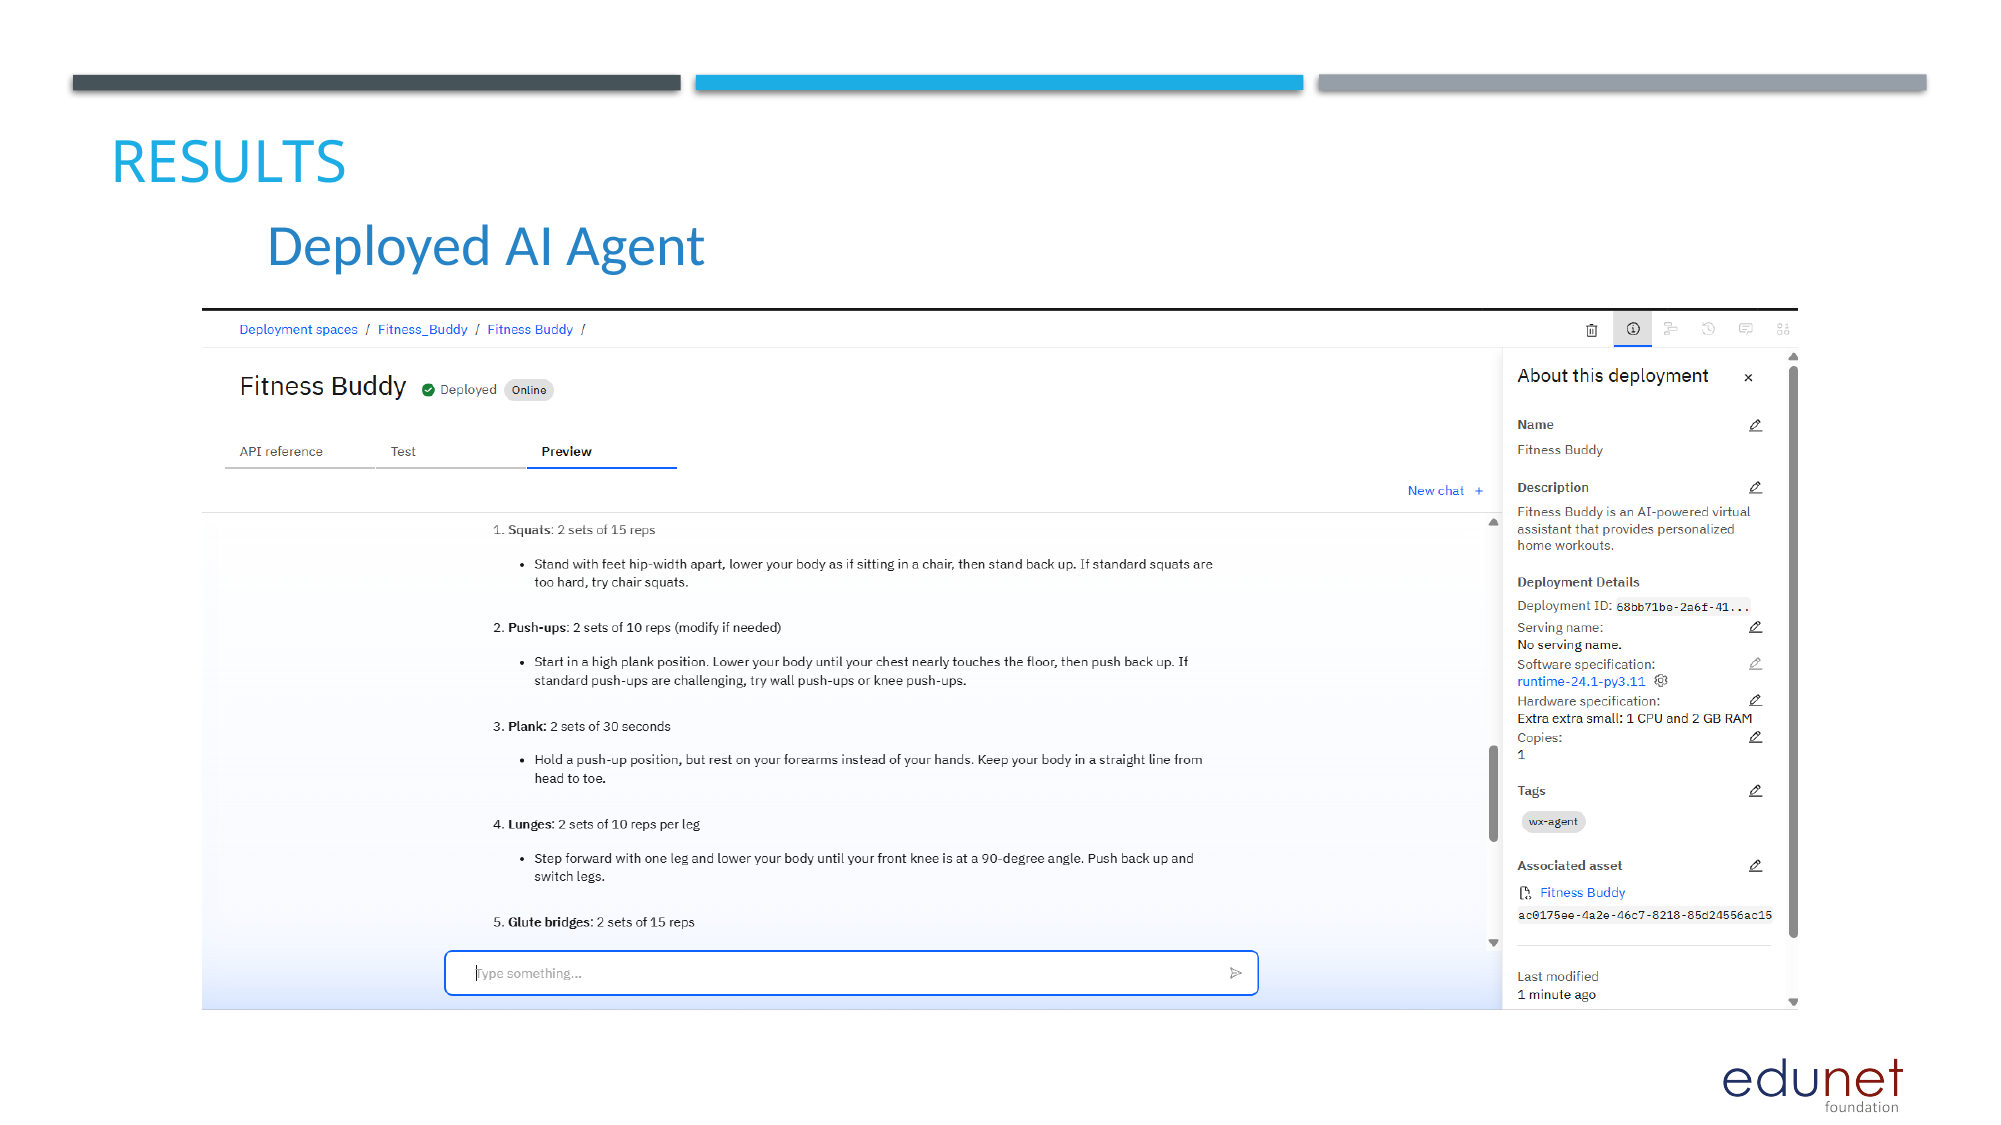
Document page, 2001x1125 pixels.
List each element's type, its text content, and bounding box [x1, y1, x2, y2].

picture [1719, 1056, 1905, 1116]
picture [201, 307, 1799, 1011]
title Results [95, 115, 1905, 203]
text_box Deployed AI Agent [252, 199, 899, 285]
